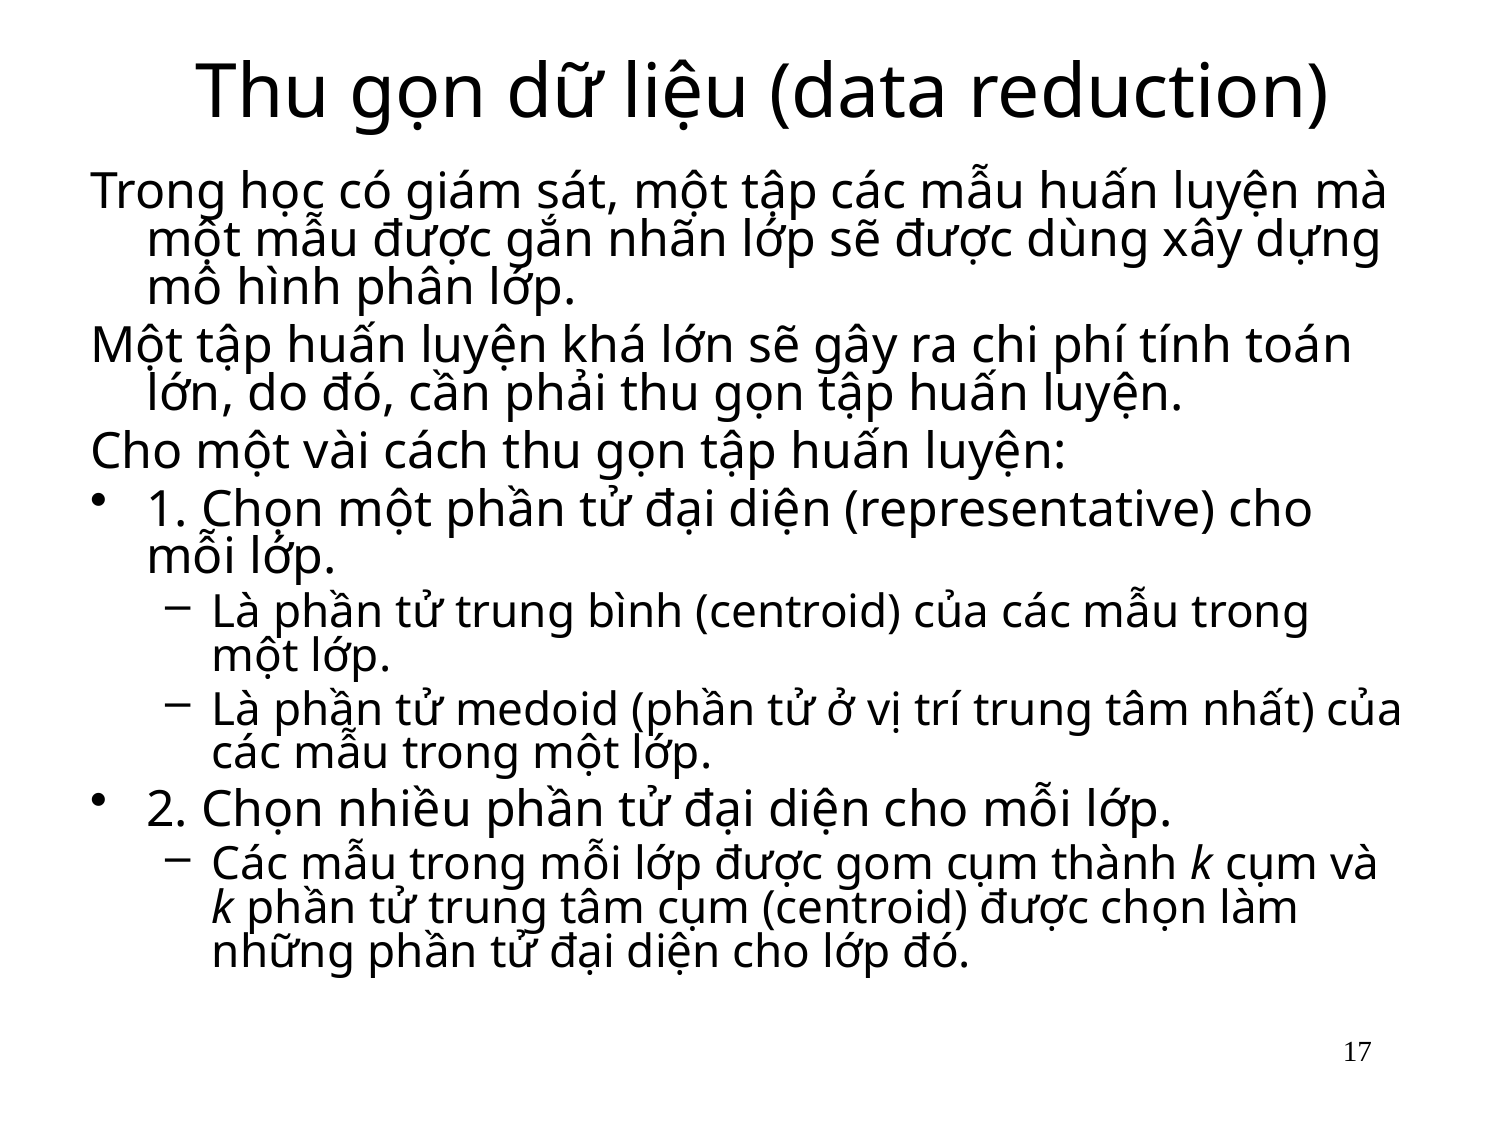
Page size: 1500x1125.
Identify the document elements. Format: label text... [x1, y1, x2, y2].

slide_number 17 [1074, 1025, 1388, 1100]
list Trong học có giám sát, một tập các mẫu huấn luyện mà một mẫu được gắn nhãn lớp sẽ được dùng xây dựng mô hình phân lớp. Một tập huấn luyện khá lớn sẽ gây ra chi phí tính toán lớn, do đó, cần phải thu gọn tập huấn luyện. Cho một vài cách thu gọn tập huấn luyện: 1. Chọn một phần tử đại diện (representative) cho mỗi lớp. Là phần tử trung bình (centroid) của các mẫu trong một lớp. Là phần tử medoid (phần tử ở vị trí trung tâm nhất) của các mẫu trong một lớp. 2. Chọn nhiều phần tử đại diện cho mỗi lớp. Các mẫu trong mỗi lớp được gom cụm thành k cụm và k phần tử trung tâm cụm (centroid) được chọn làm những phần tử đại diện cho lớp đó. [75, 162, 1425, 1006]
title Thu gọn dữ liệu (data reduction) [125, 37, 1400, 138]
